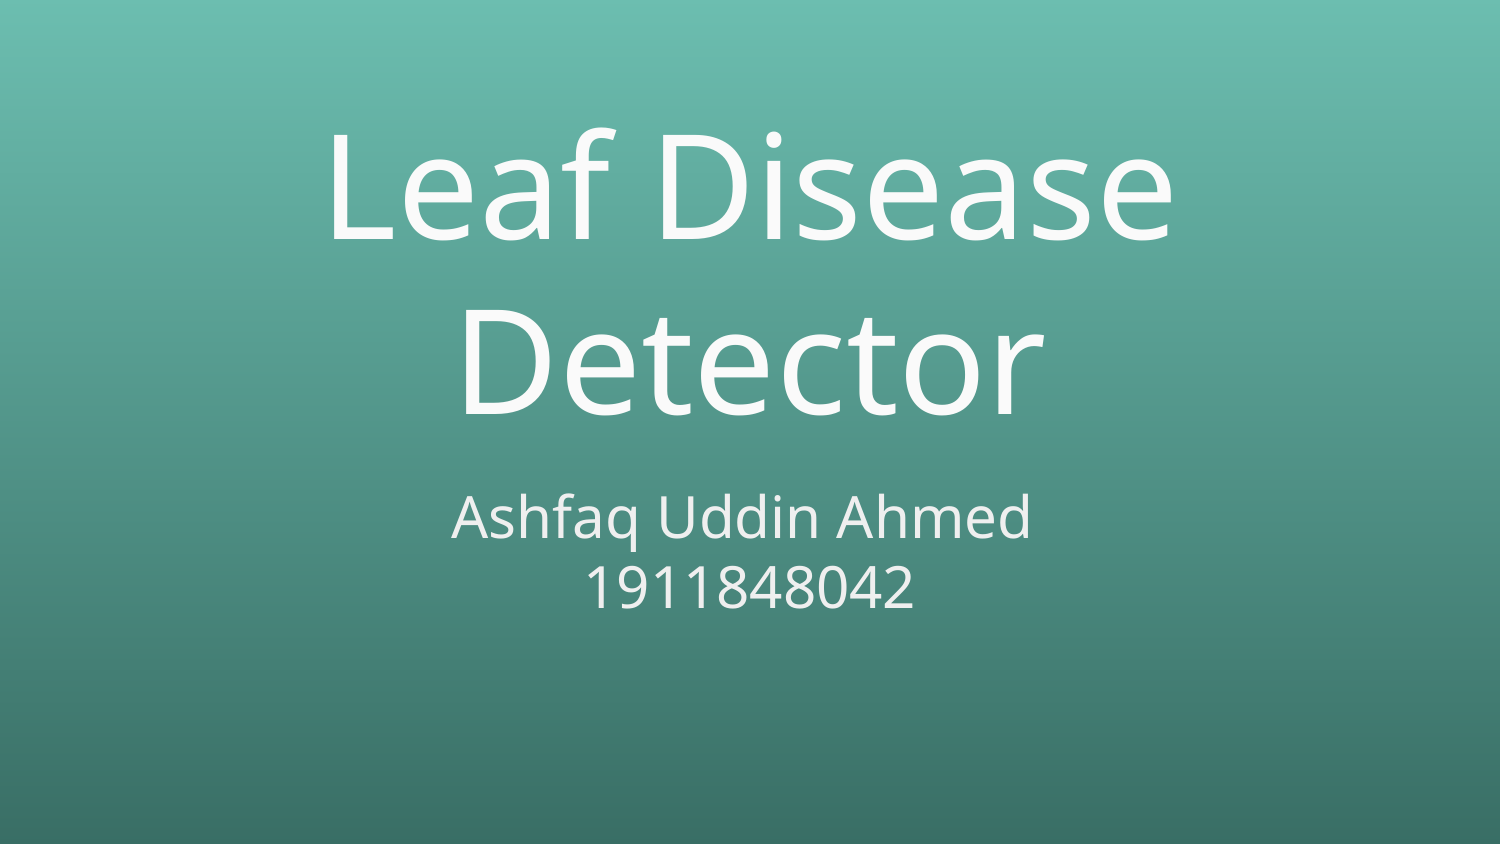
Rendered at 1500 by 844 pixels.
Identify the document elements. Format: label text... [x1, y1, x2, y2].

title Leaf Disease Detector [51, 122, 1449, 459]
subtitle Ashfaq Uddin Ahmed 1911848042 [51, 464, 1449, 595]
